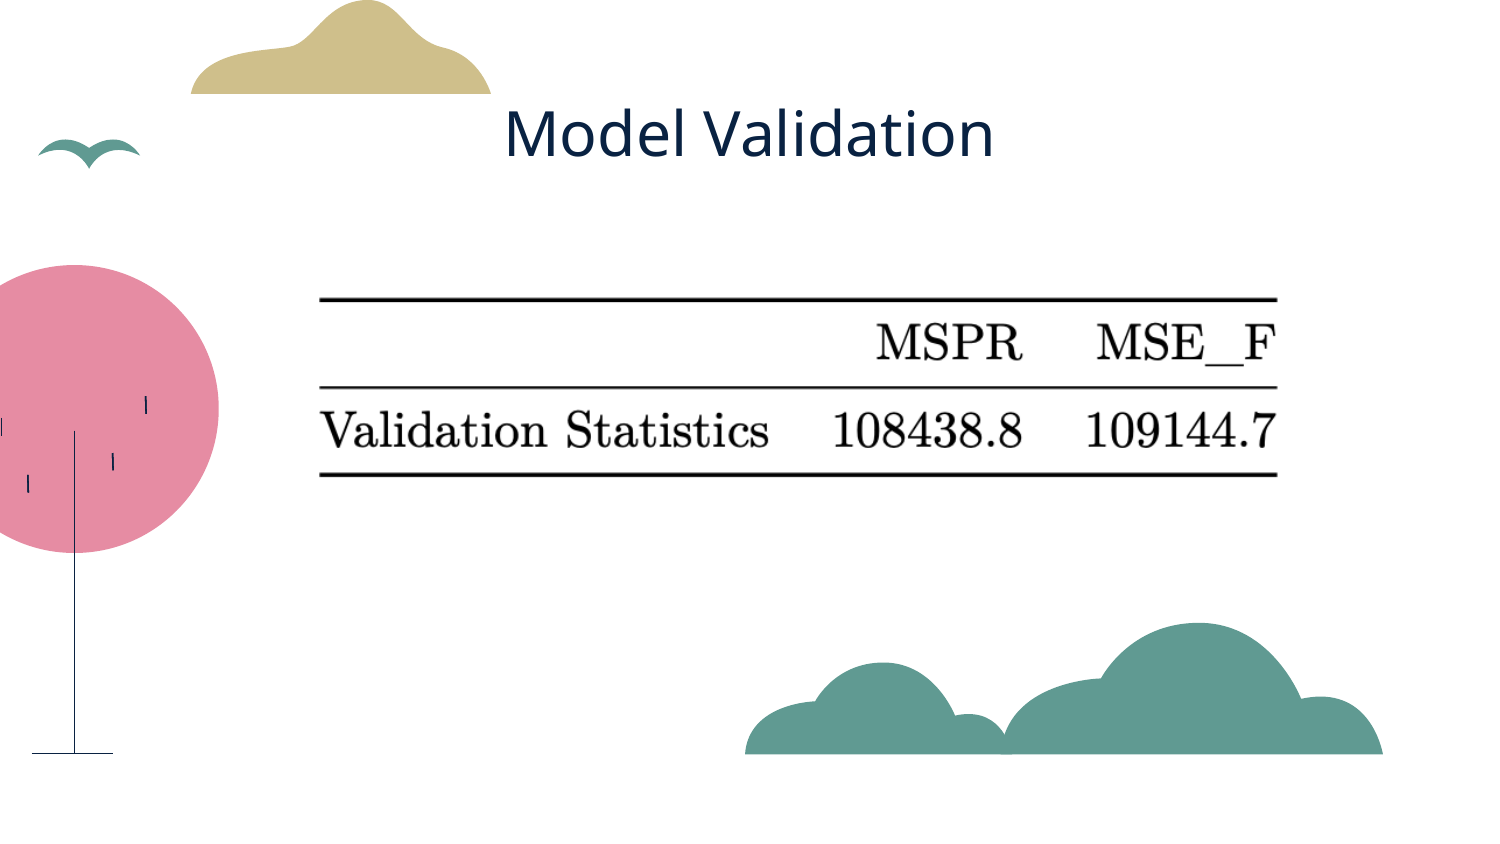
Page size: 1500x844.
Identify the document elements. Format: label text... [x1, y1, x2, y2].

picture [232, 210, 1365, 554]
text_box Model Validation [263, 79, 1237, 185]
